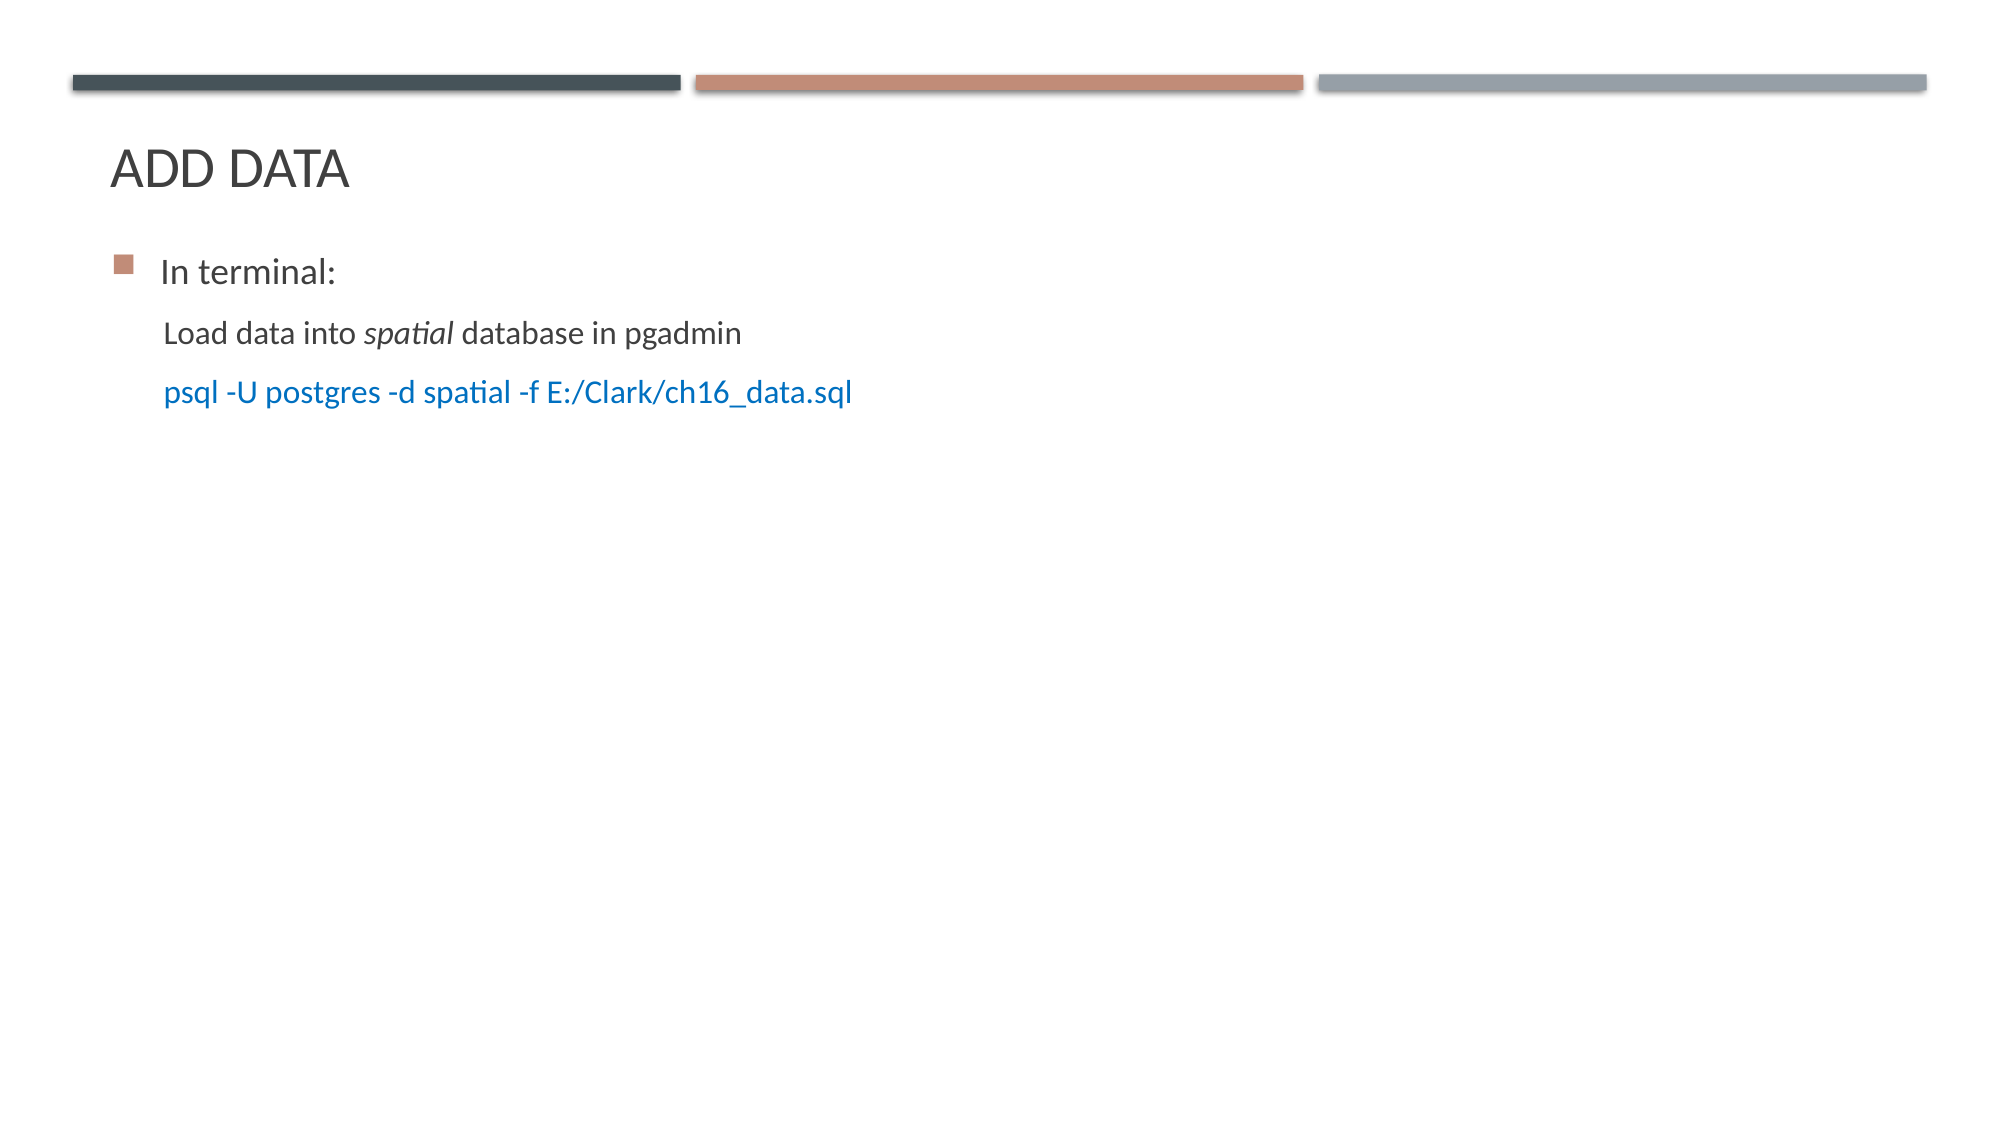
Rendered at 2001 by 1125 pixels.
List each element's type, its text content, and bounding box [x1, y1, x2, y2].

list In terminal: Load data into spatial database in pgadmin psql -U postgres -d spatial -f E:/Clark/ch16_data.sql [95, 233, 1905, 489]
title Add data [95, 115, 1905, 207]
